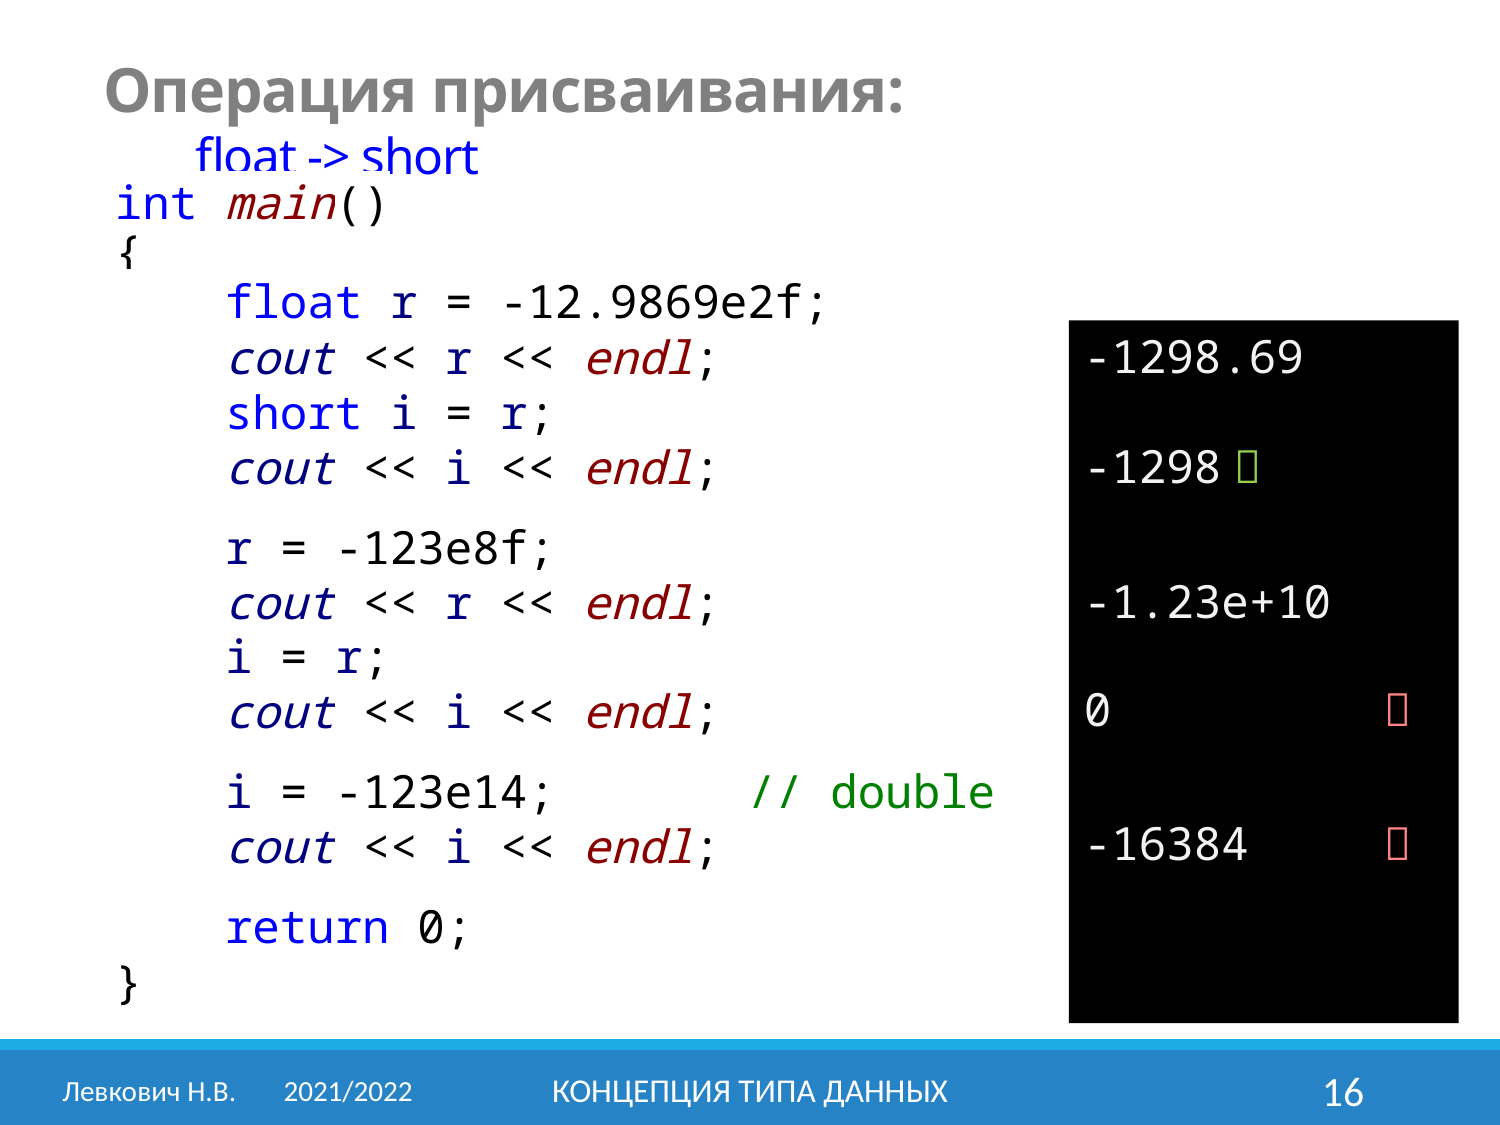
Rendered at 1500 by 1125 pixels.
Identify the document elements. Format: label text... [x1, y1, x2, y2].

slide_number Левкович Н.В. 2021/2022 [47, 1059, 440, 1120]
text_box -1298.69 -1298  -1.23e+10 0  -16384  [1068, 320, 1459, 1024]
slide_number 16 [1218, 1059, 1380, 1120]
text_box Операция присваивания: float -> short [88, 54, 1427, 197]
footer Концепция типа данных [453, 1059, 1047, 1120]
text_box int main() { float r = -12.9869e2f; cout << r << endl; short i = r; cout << i << endl; r = -123e8f; cout << r << endl; i = r; cout << i << endl; i = -123e14; // double cout << i << endl; return 0; } [100, 172, 1069, 1016]
